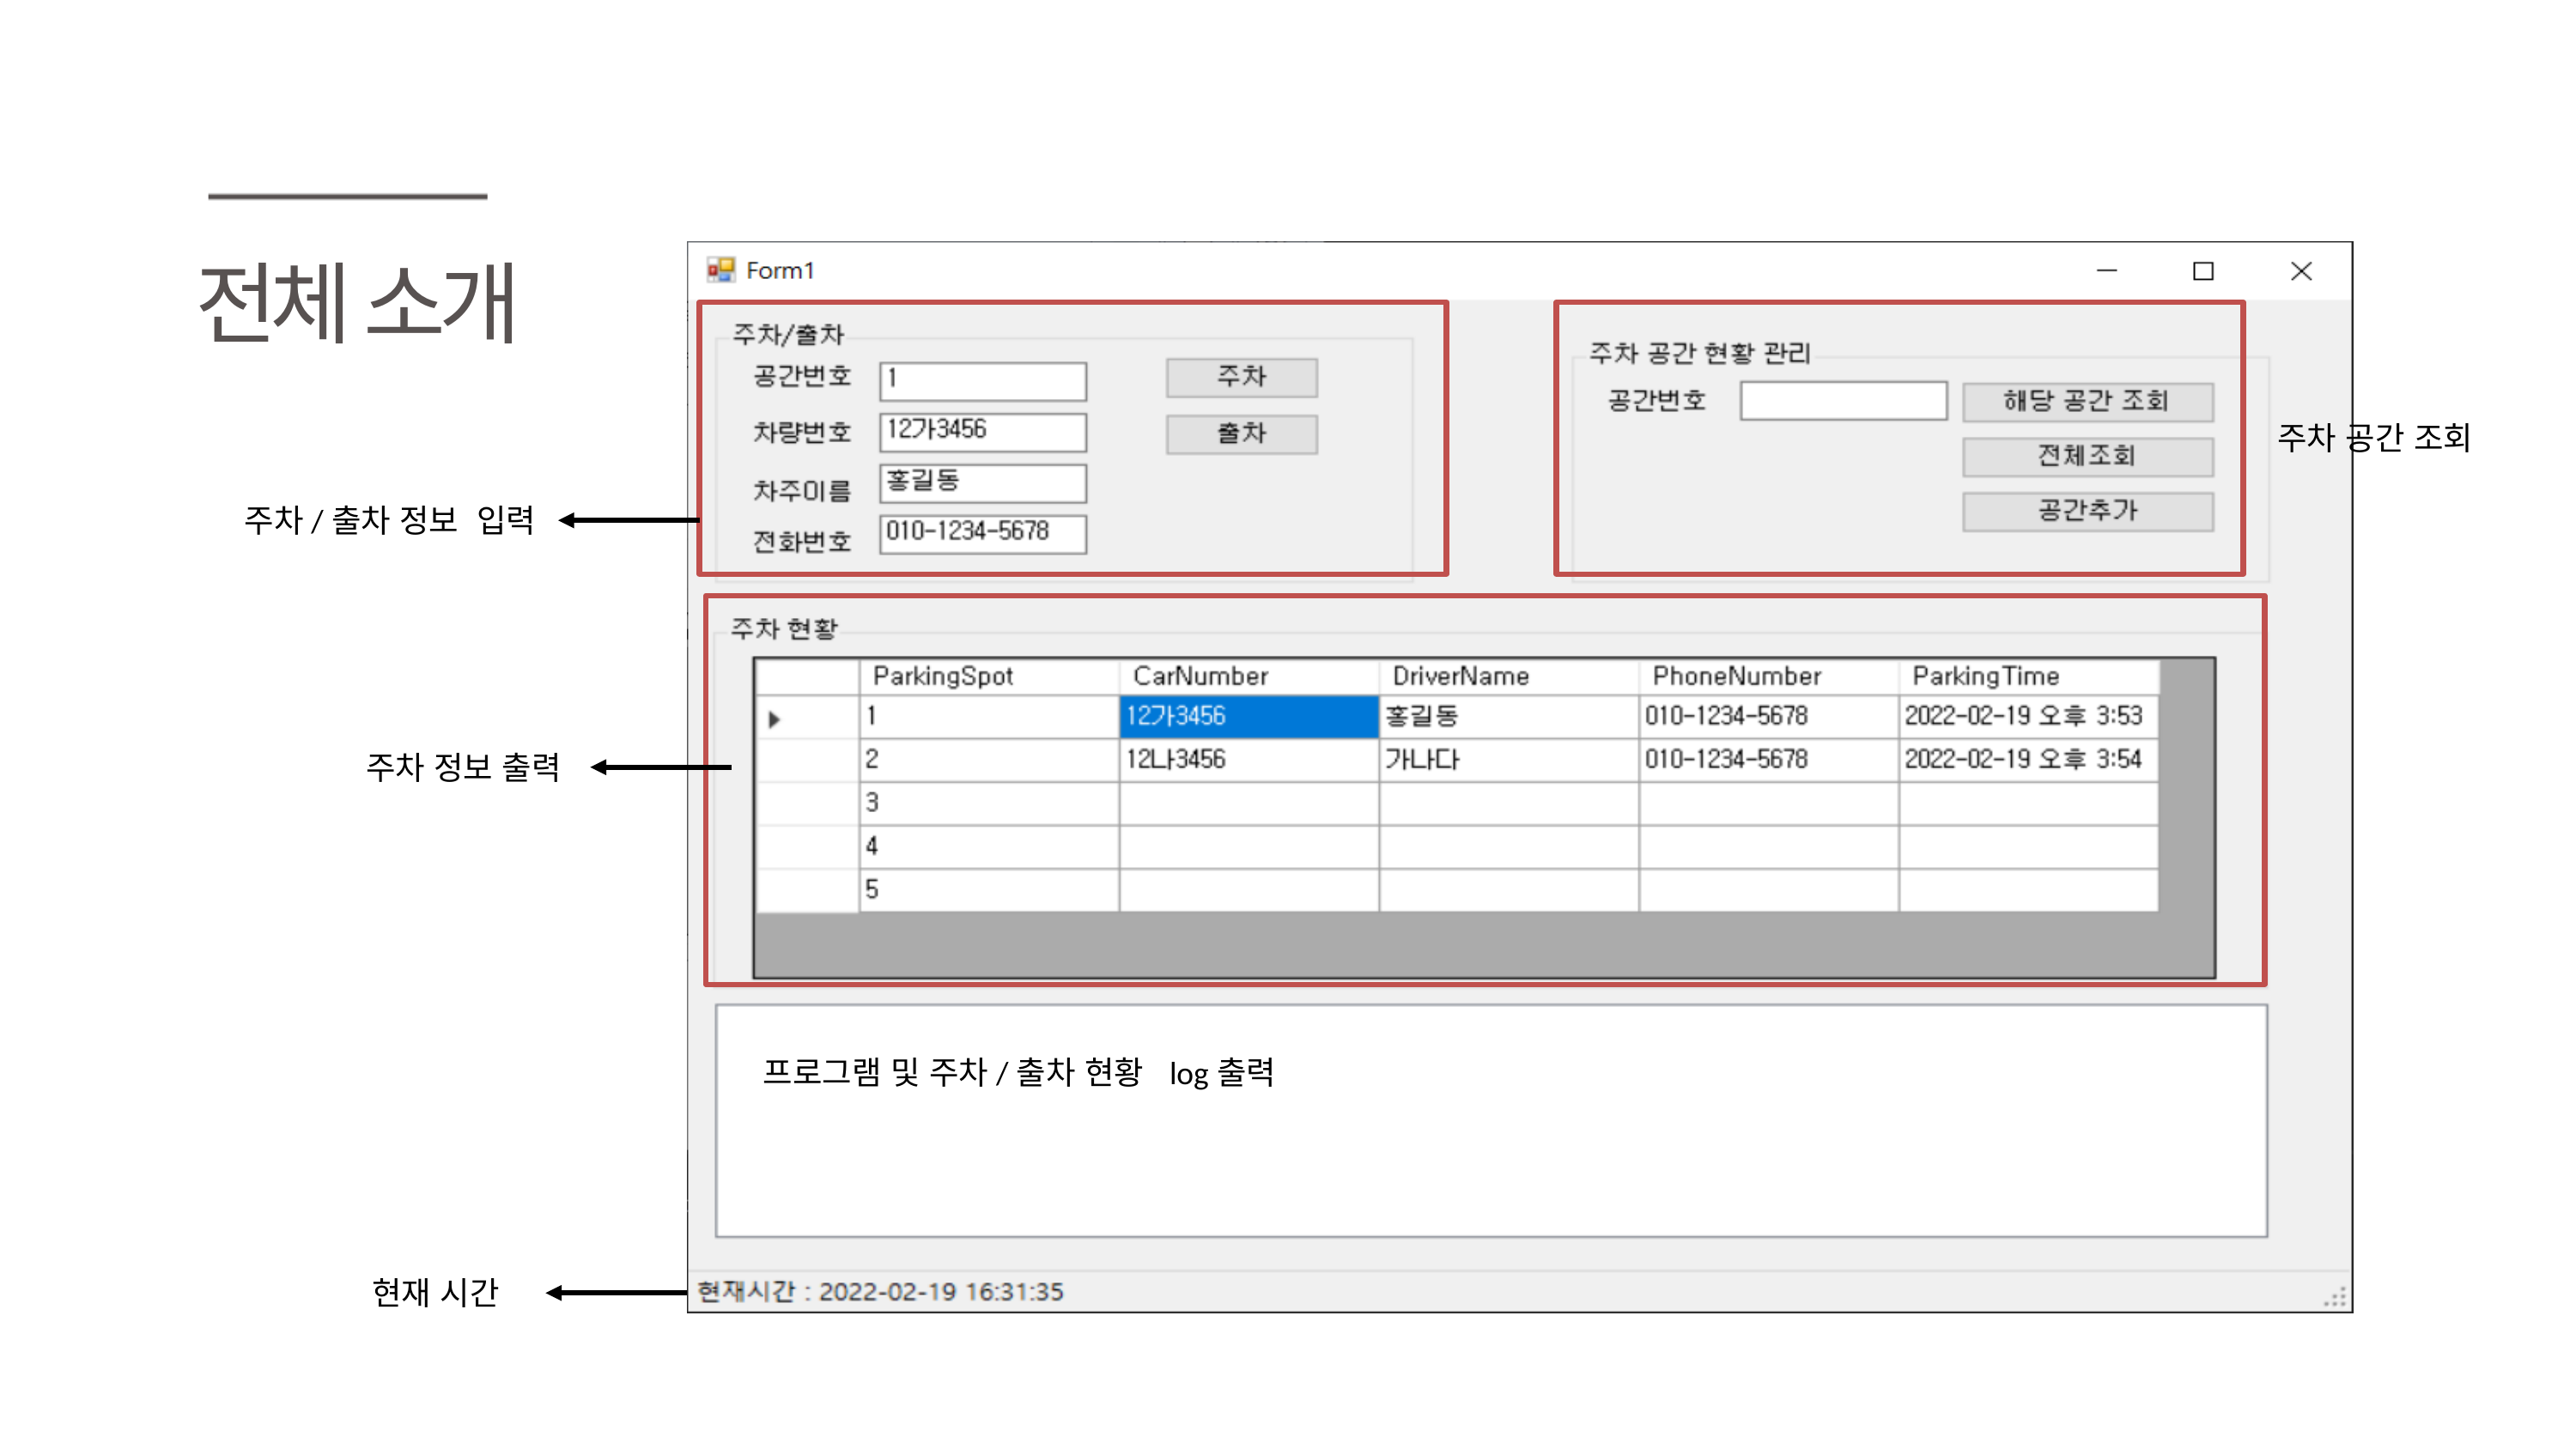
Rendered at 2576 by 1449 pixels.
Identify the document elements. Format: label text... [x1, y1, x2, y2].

text_box 주차/출차 정보 입력 [231, 494, 629, 546]
text_box 주차 공간 조회 [2356, 412, 2512, 464]
picture [686, 241, 2354, 1313]
text_box 현재 시간 [359, 1266, 683, 1319]
text_box 전체 소개 [182, 241, 684, 361]
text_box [207, 186, 488, 207]
text_box 주차 정보 출력 [353, 741, 682, 793]
